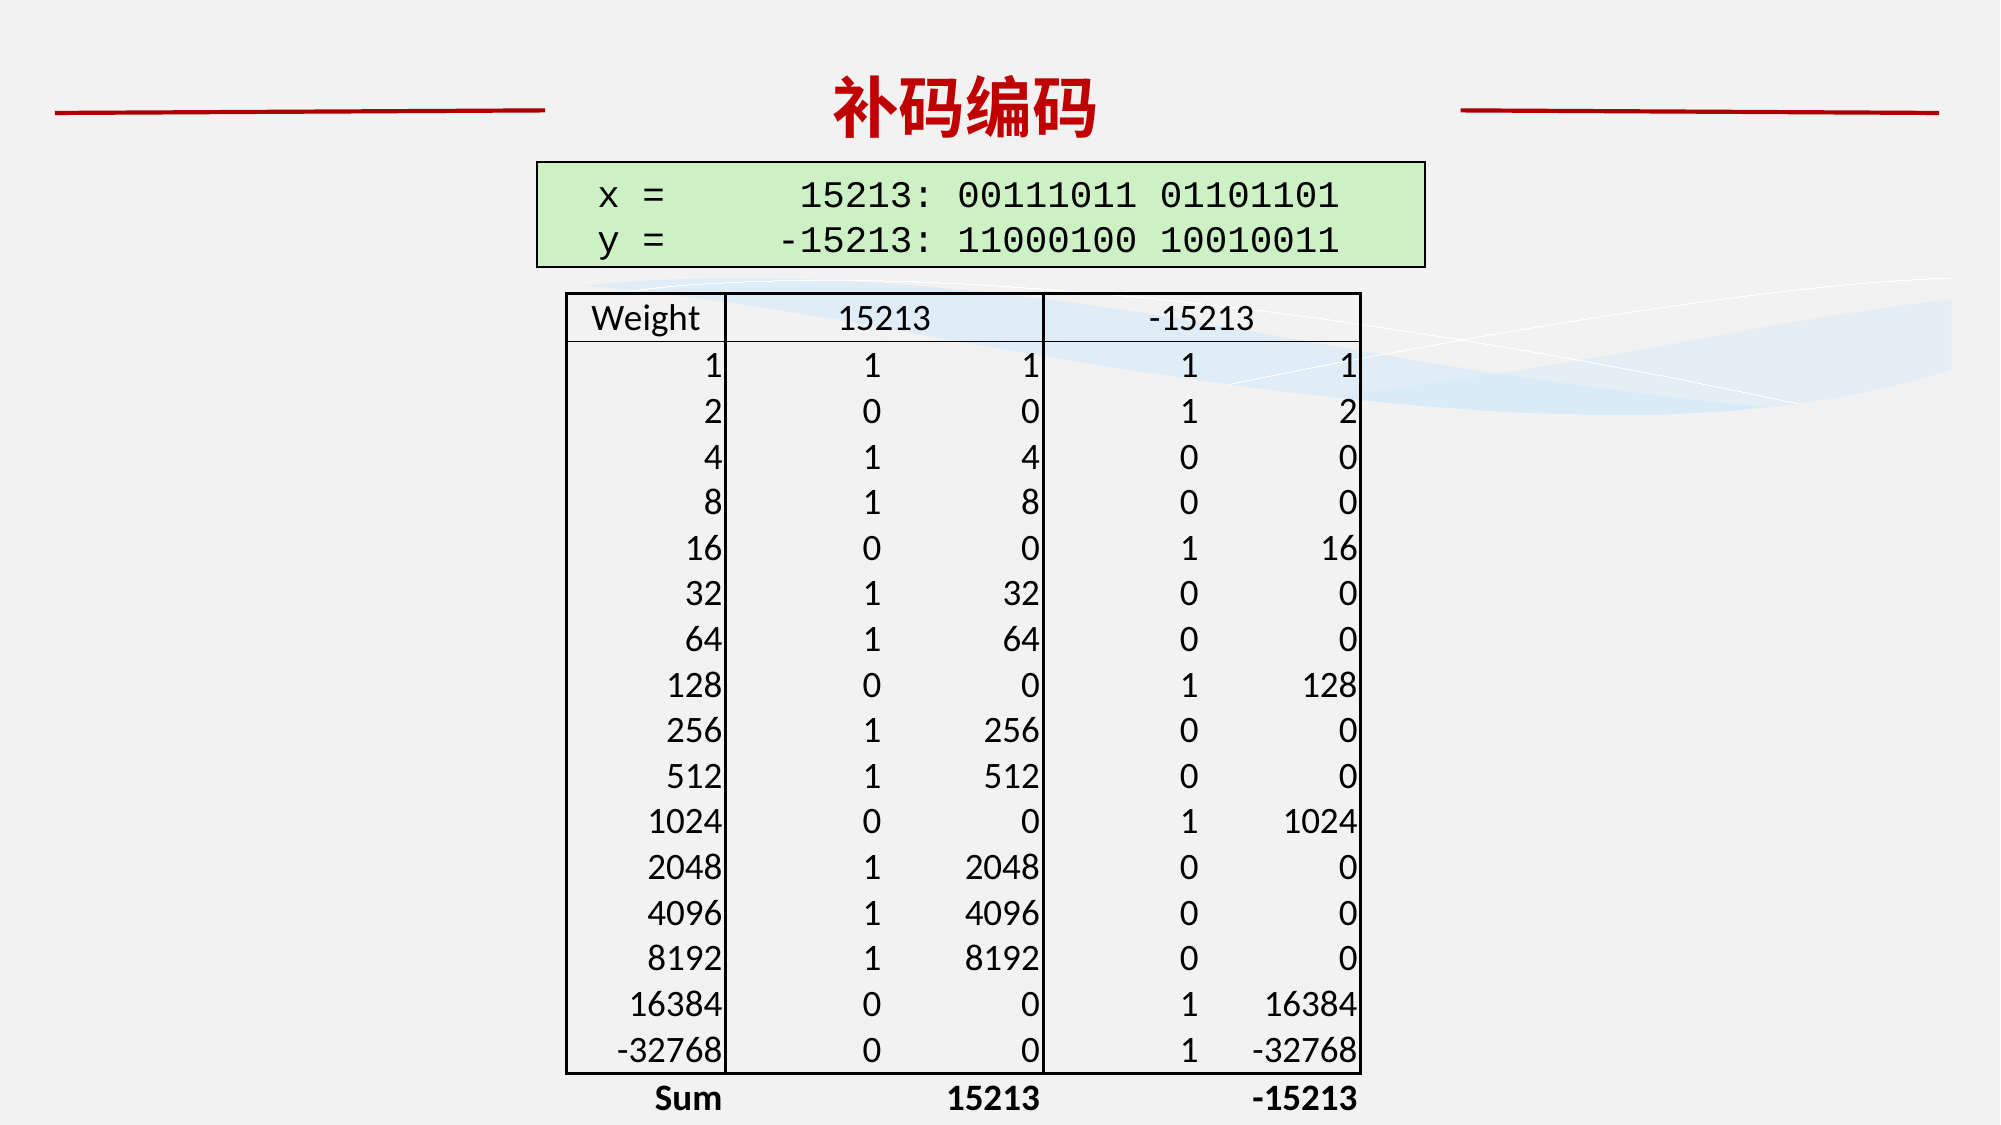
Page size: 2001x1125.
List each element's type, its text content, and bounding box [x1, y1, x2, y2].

text_box [314, 114, 545, 121]
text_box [564, 291, 1474, 1125]
text_box x = 15213: 00111011 01101101 y = -15213: 11000100 10010011 [537, 162, 1425, 268]
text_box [1460, 110, 1940, 114]
title 补码编码 [314, 74, 1617, 138]
text_box [1459, 114, 1617, 121]
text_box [54, 110, 546, 114]
